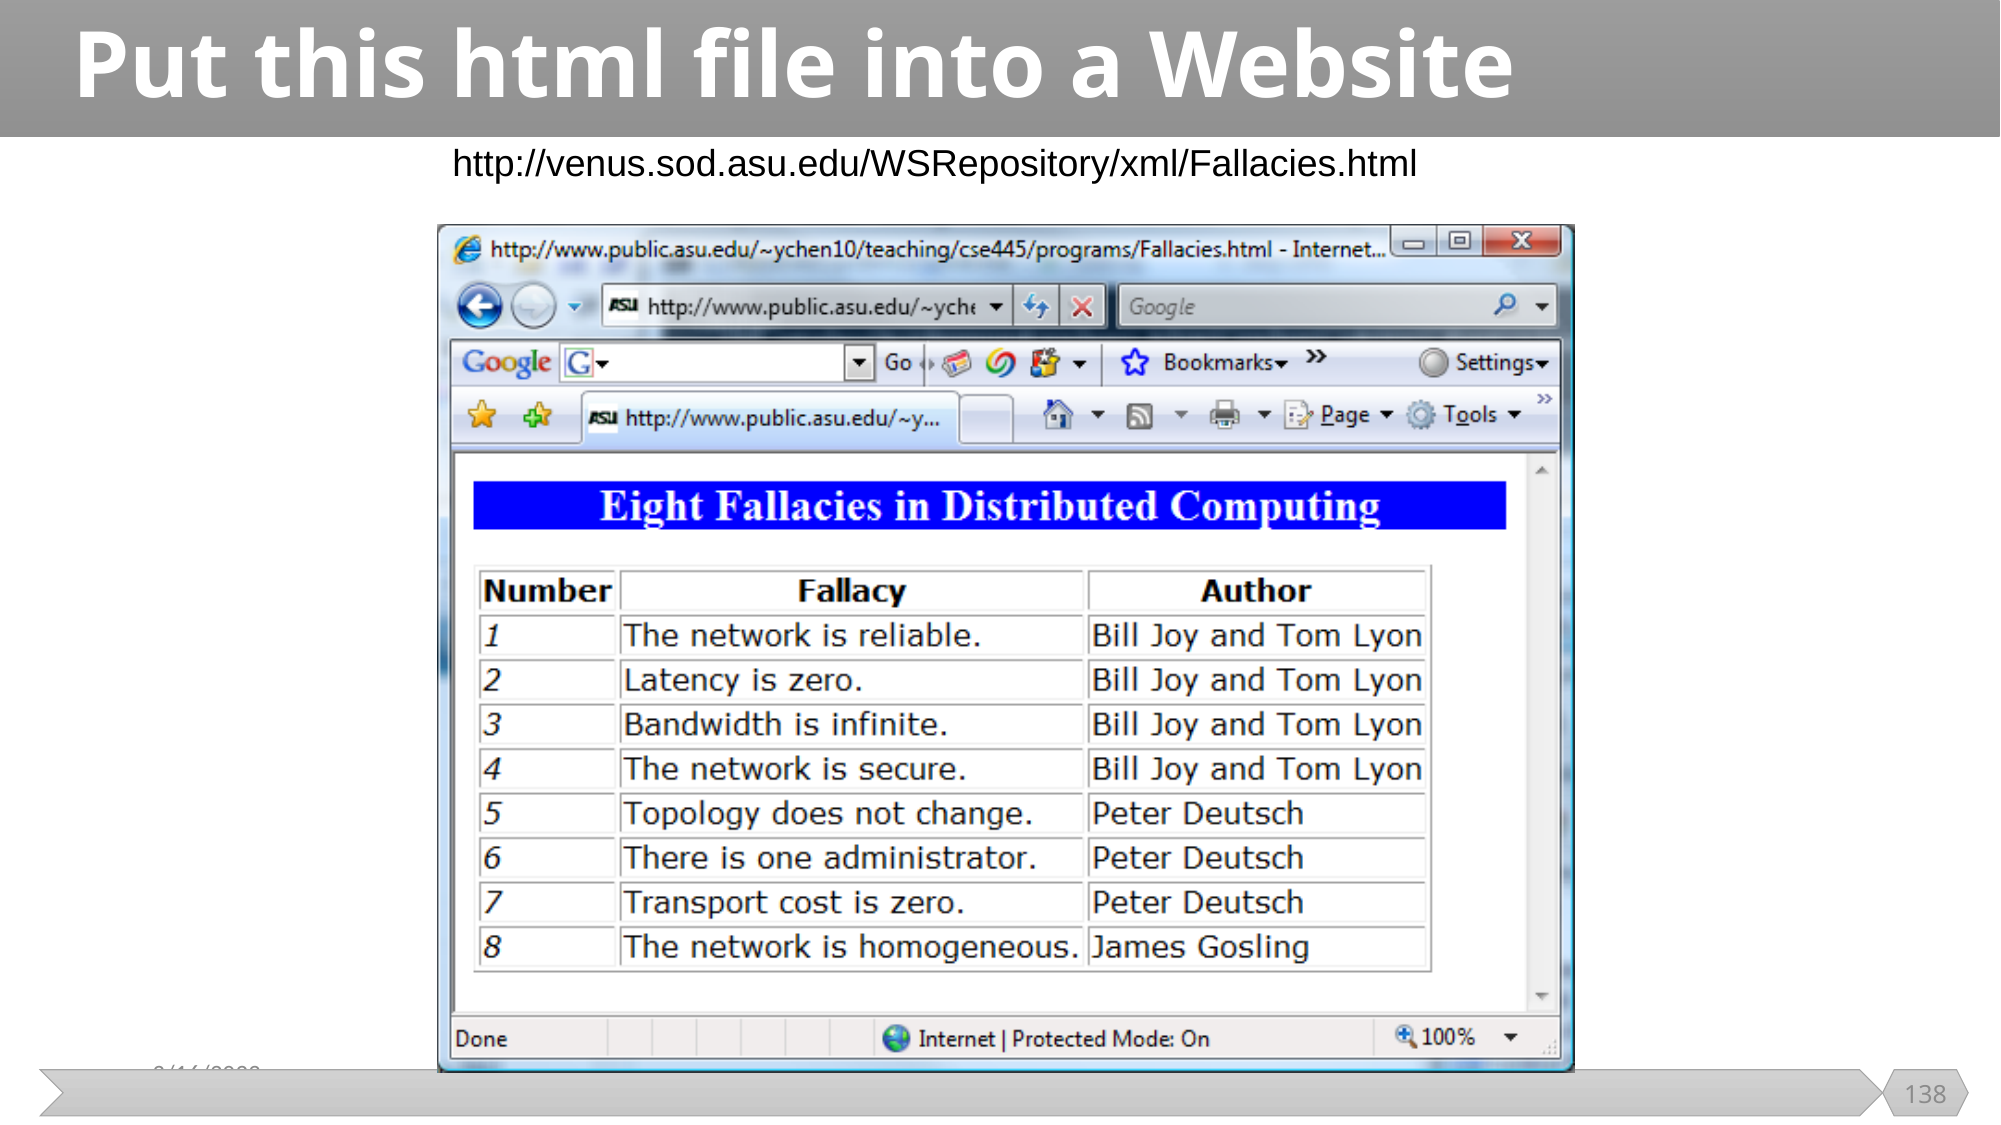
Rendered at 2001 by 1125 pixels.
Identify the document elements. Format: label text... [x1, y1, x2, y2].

title Put this html file into a Website [56, 0, 1969, 137]
picture [437, 224, 1575, 1073]
slide_number 138 [1882, 1065, 1969, 1125]
text_box http://venus.sod.asu.edu/WSRepository/xml/Fallacies.html [437, 131, 1688, 192]
